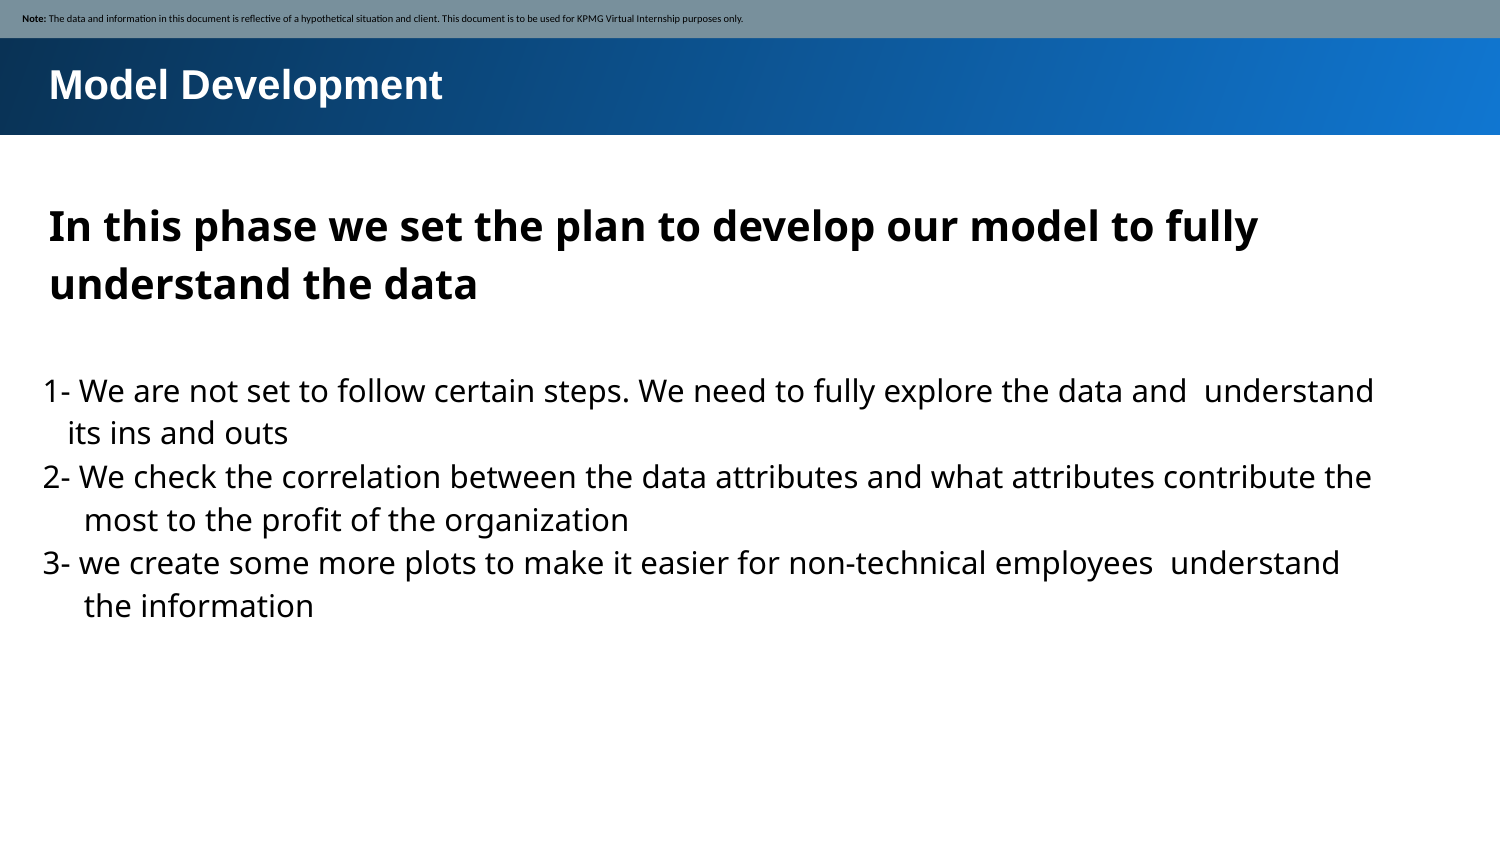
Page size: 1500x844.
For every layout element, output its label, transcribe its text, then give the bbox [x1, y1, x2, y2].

text_box Note: The data and information in this document is reflective of a hypothetical situation and client. This document is to be used for KPMG Virtual Internship purposes only. [0, 0, 1500, 39]
text_box Model Development [33, 43, 1439, 124]
text_box In this phase we set the plan to develop our model to fully understand the data [33, 177, 1439, 323]
text_box [0, 39, 1500, 135]
text_box 1- We are not set to follow certain steps. We need to fully explore the data and understand its ins and outs 2- We check the correlation between the data attributes and what attributes contribute the most to the profit of the organization 3- we create some more plots to make it easier for non-technical employees understand the information [27, 350, 1397, 639]
